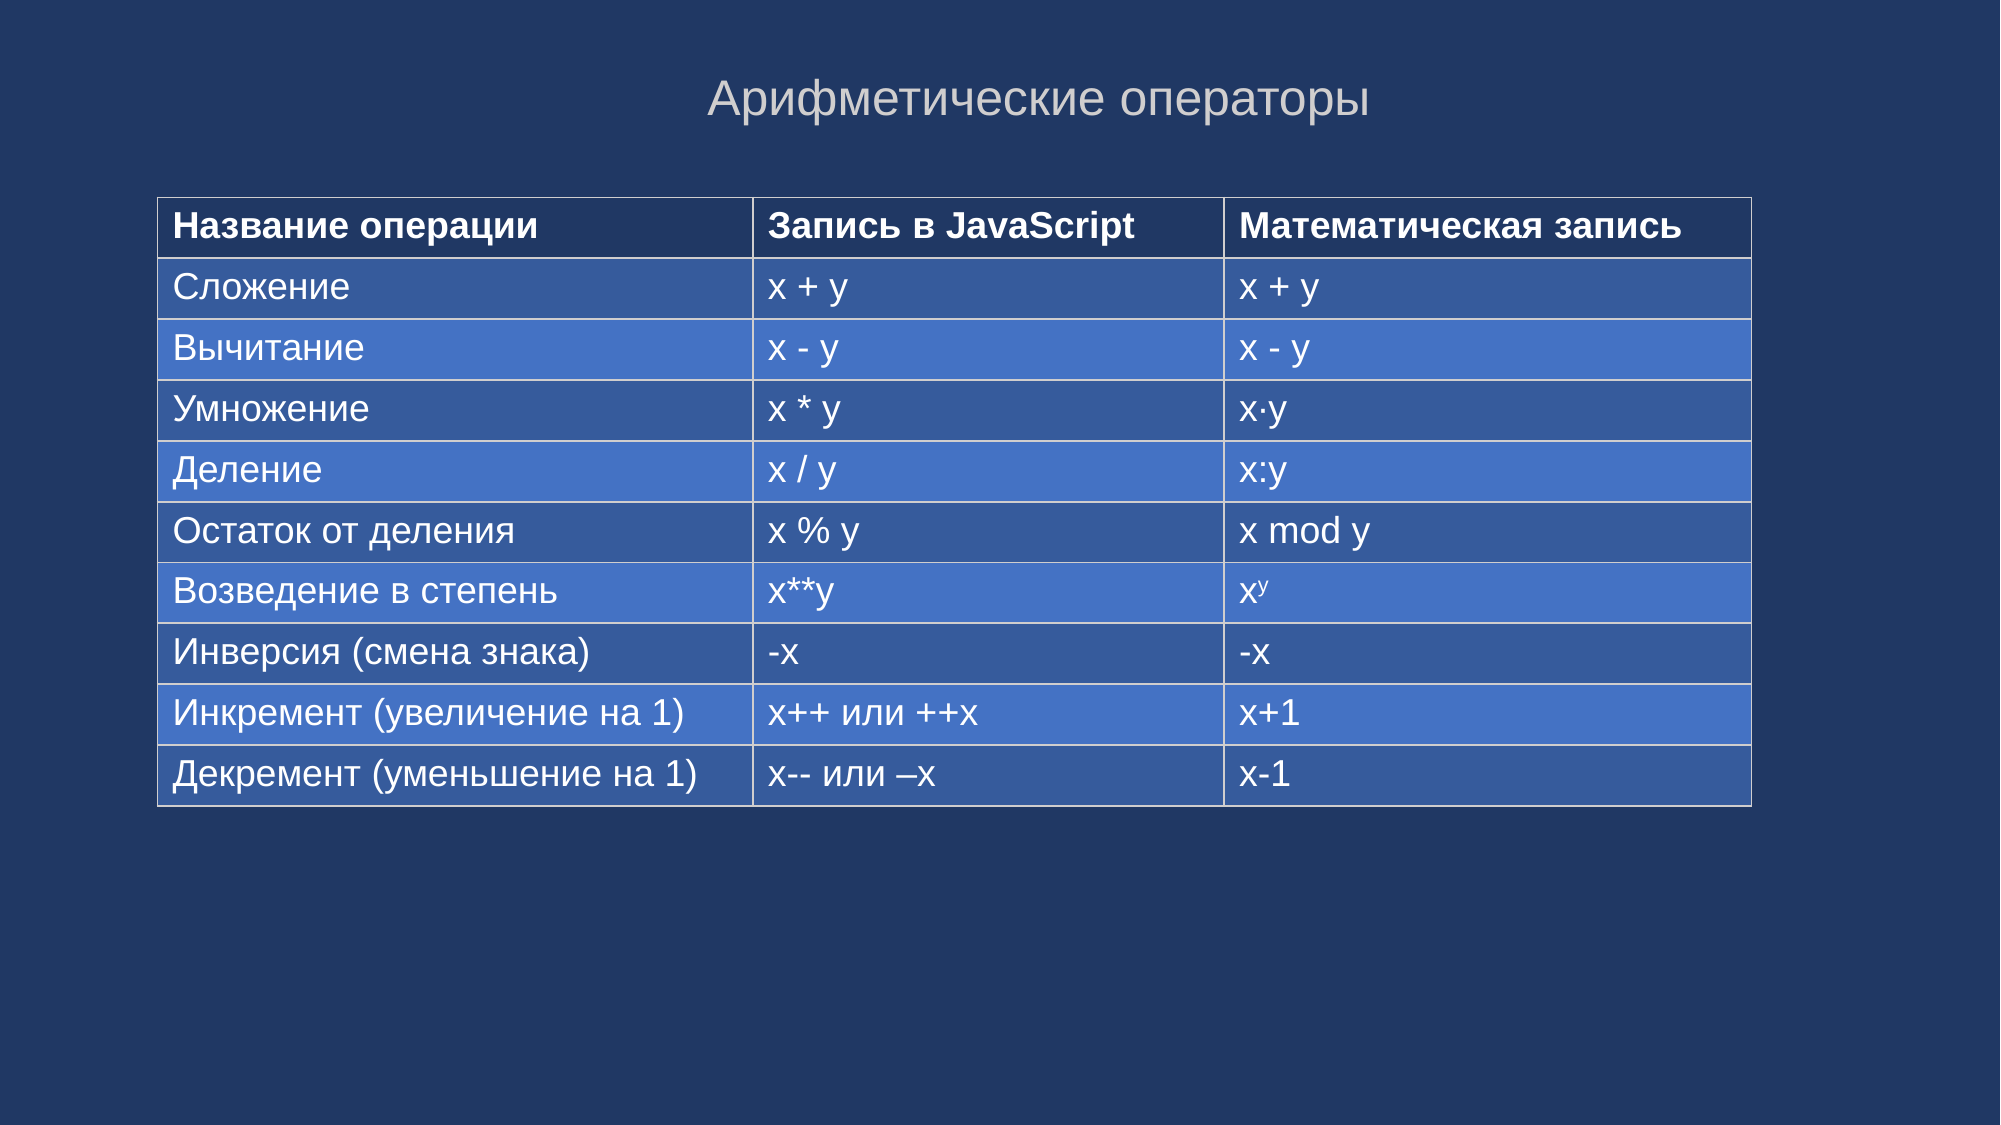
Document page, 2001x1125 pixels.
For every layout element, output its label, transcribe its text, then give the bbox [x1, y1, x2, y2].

table_cell Деление [158, 442, 752, 501]
table_header Название операции [158, 198, 752, 257]
table_cell Декремент (уменьшение на 1) [158, 746, 752, 805]
table_cell x % y [754, 503, 1223, 562]
table_header Математическая запись [1225, 198, 1751, 257]
table_cell Инверсия (смена знака) [158, 624, 752, 683]
table_cell x:y [1225, 442, 1751, 501]
table_cell -x [1225, 624, 1751, 683]
table_cell Инкремент (увеличение на 1) [158, 685, 752, 744]
table_cell x * y [754, 381, 1223, 440]
table_cell x + y [1225, 259, 1751, 318]
table_cell x**y [754, 563, 1223, 622]
table_cell х+1 [1225, 685, 1751, 744]
table_cell x - y [1225, 320, 1751, 379]
text_box Арифметические операторы [176, 65, 1902, 141]
table_cell Умножение [158, 381, 752, 440]
table_cell x∙y [1225, 381, 1751, 440]
table_cell Вычитание [158, 320, 752, 379]
table_cell -x [754, 624, 1223, 683]
table_cell Возведение в степень [158, 563, 752, 622]
table_cell x + y [754, 259, 1223, 318]
table_cell Сложение [158, 259, 752, 318]
table_cell x / y [754, 442, 1223, 501]
table_cell х-- или –х [754, 746, 1223, 805]
table_cell x mod y [1225, 503, 1751, 562]
table_cell х-1 [1225, 746, 1751, 805]
table_cell x - y [754, 320, 1223, 379]
table_cell xy [1225, 563, 1751, 622]
table_cell x++ или ++х [754, 685, 1223, 744]
table_cell Остаток от деления [158, 503, 752, 562]
table_header Запись в JavaScript [754, 198, 1223, 257]
